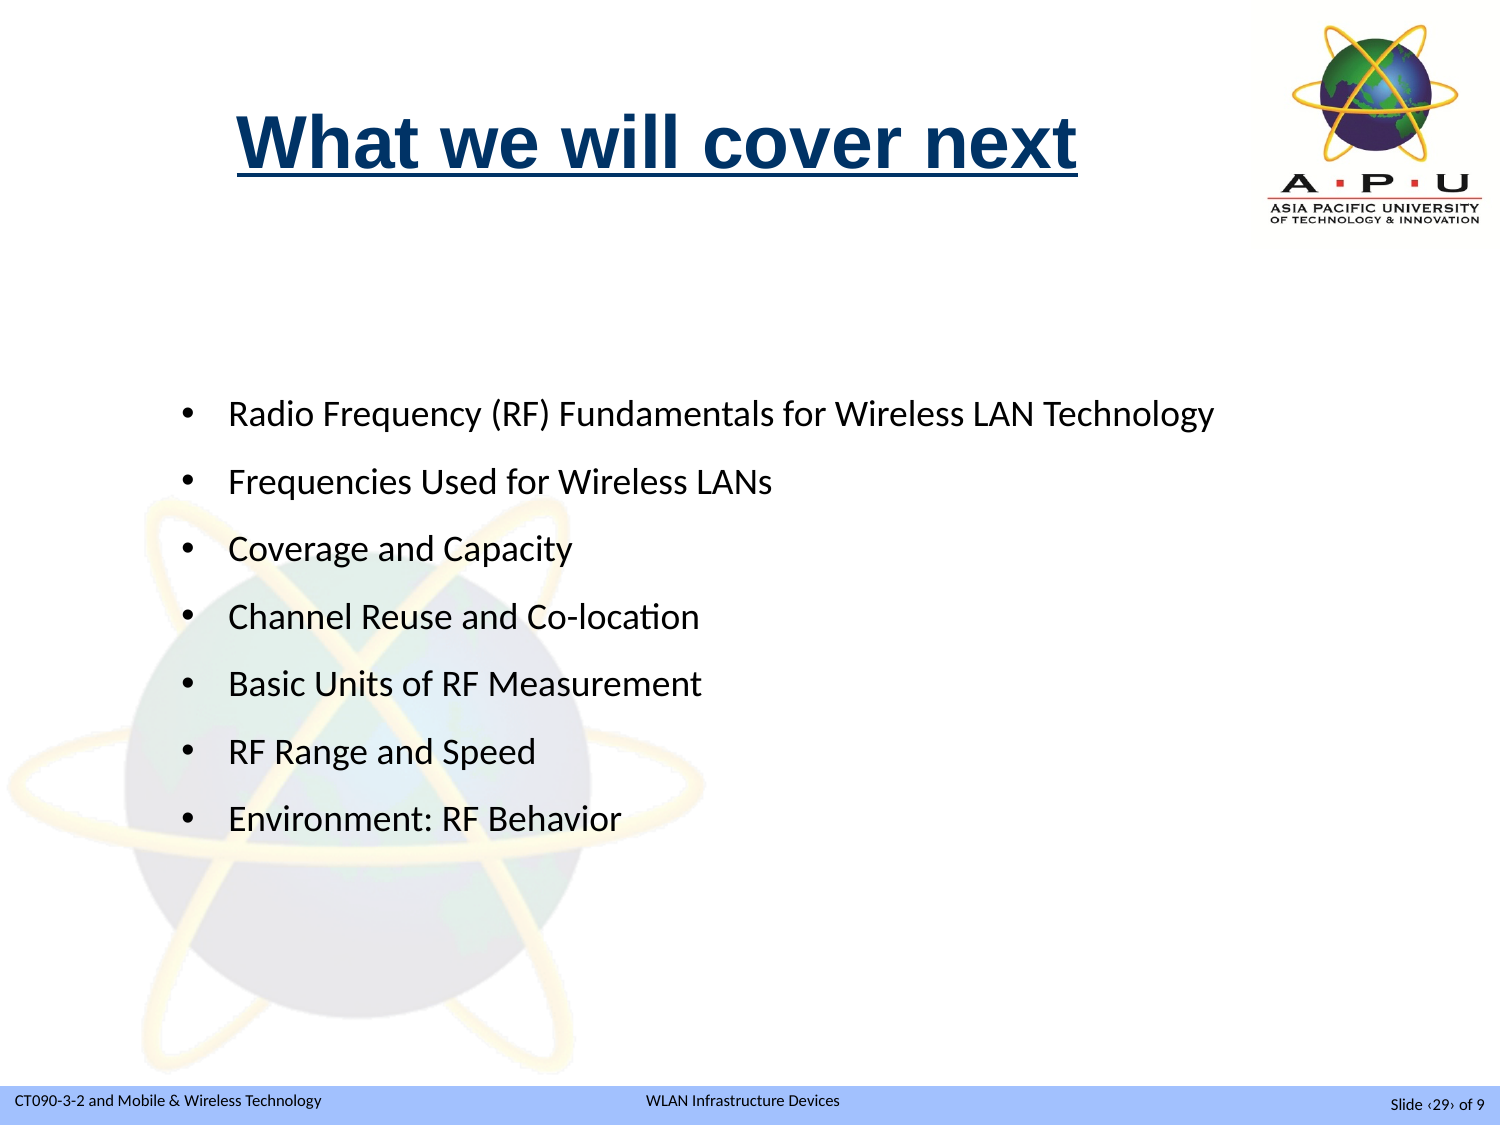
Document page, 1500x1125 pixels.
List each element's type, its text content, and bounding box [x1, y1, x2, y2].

footer Slide ‹29› of 9 [1024, 1086, 1500, 1125]
text_box Radio Frequency (RF) Fundamentals for Wireless LAN Technology Frequencies Used for Wireless LANs Coverage and Capacity Channel Reuse and Co-location Basic Units of RF Measurement RF Range and Speed Environment: RF Behavior [166, 359, 1305, 847]
picture [1251, 0, 1500, 249]
title What we will cover next [217, 37, 1098, 241]
